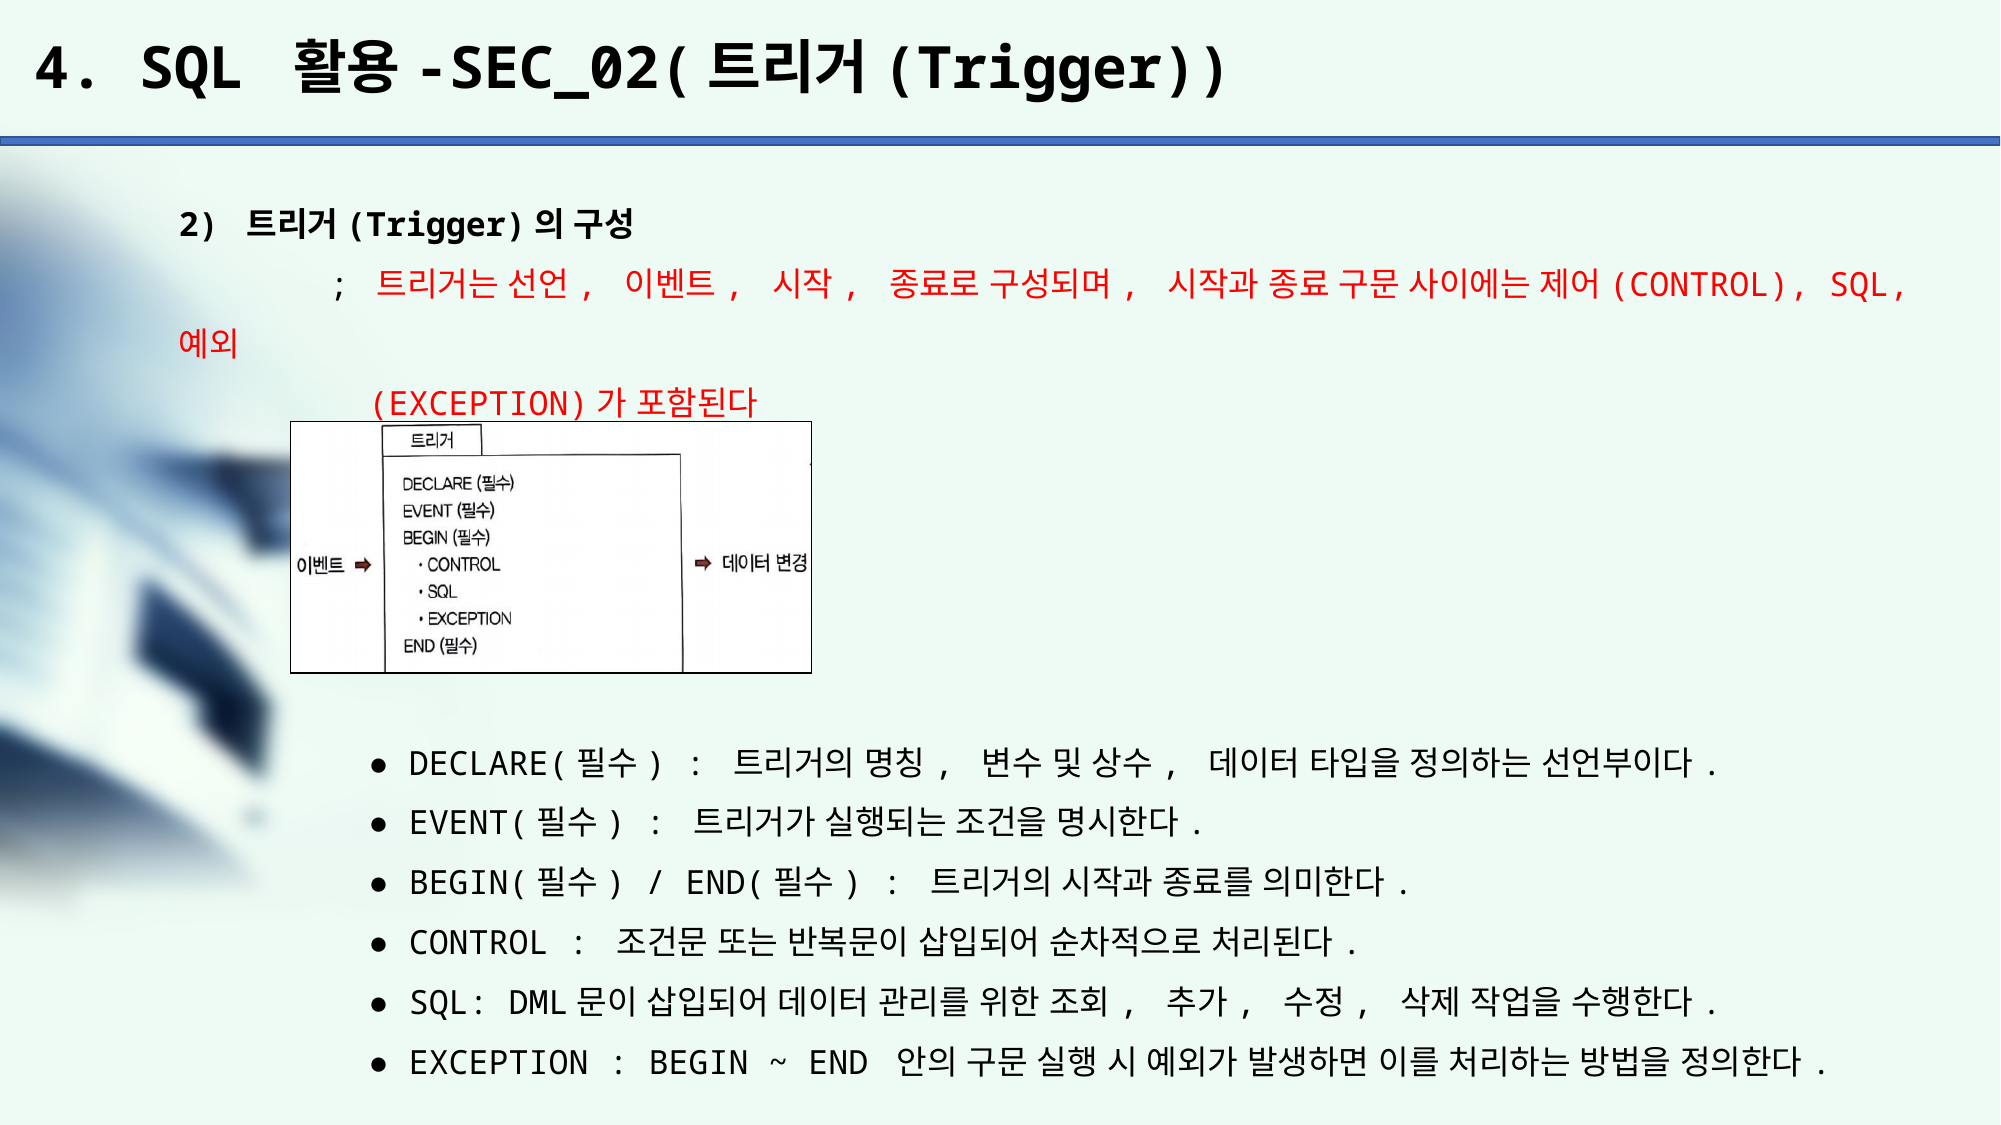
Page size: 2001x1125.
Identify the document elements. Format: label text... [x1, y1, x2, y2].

picture [0, 0, 2000, 136]
text_box 2) 트리거(Trigger)의 구성 ; 트리거는 선언, 이벤트, 시작, 종료로 구성되며, 시작과 종료 구문 사이에는 제어(CONTROL), SQL, 예외 (EXCEPTION)가 포함된다 ; 트리거 구성도 ● DECLARE(필수) : 트리거의 명칭, 변수 및 상수, 데이터 타입을 정의하는 선언부이다. ● EVENT(필수) : 트리거가 실행되는 조건을 명시한다. ● BEGIN(필수) / END(필수) : 트리거의 시작과 종료를 의미한다. ● CONTROL : 조건문 또는 반복문이 삽입되어 순차적으로 처리된다. ● SQL: DML문이 삽입되어 데이터 관리를 위한 조회, 추가, 수정, 삭제 작업을 수행한다. ● EXCEPTION : BEGIN ~ END 안의 구문 실행 시 예외가 발생하면 이를 처리하는 방법을 정의한다. [163, 175, 1969, 1089]
picture [0, 146, 2000, 1125]
title 4. SQL 활용-SEC_02(트리거(Trigger)) [19, 14, 1922, 126]
